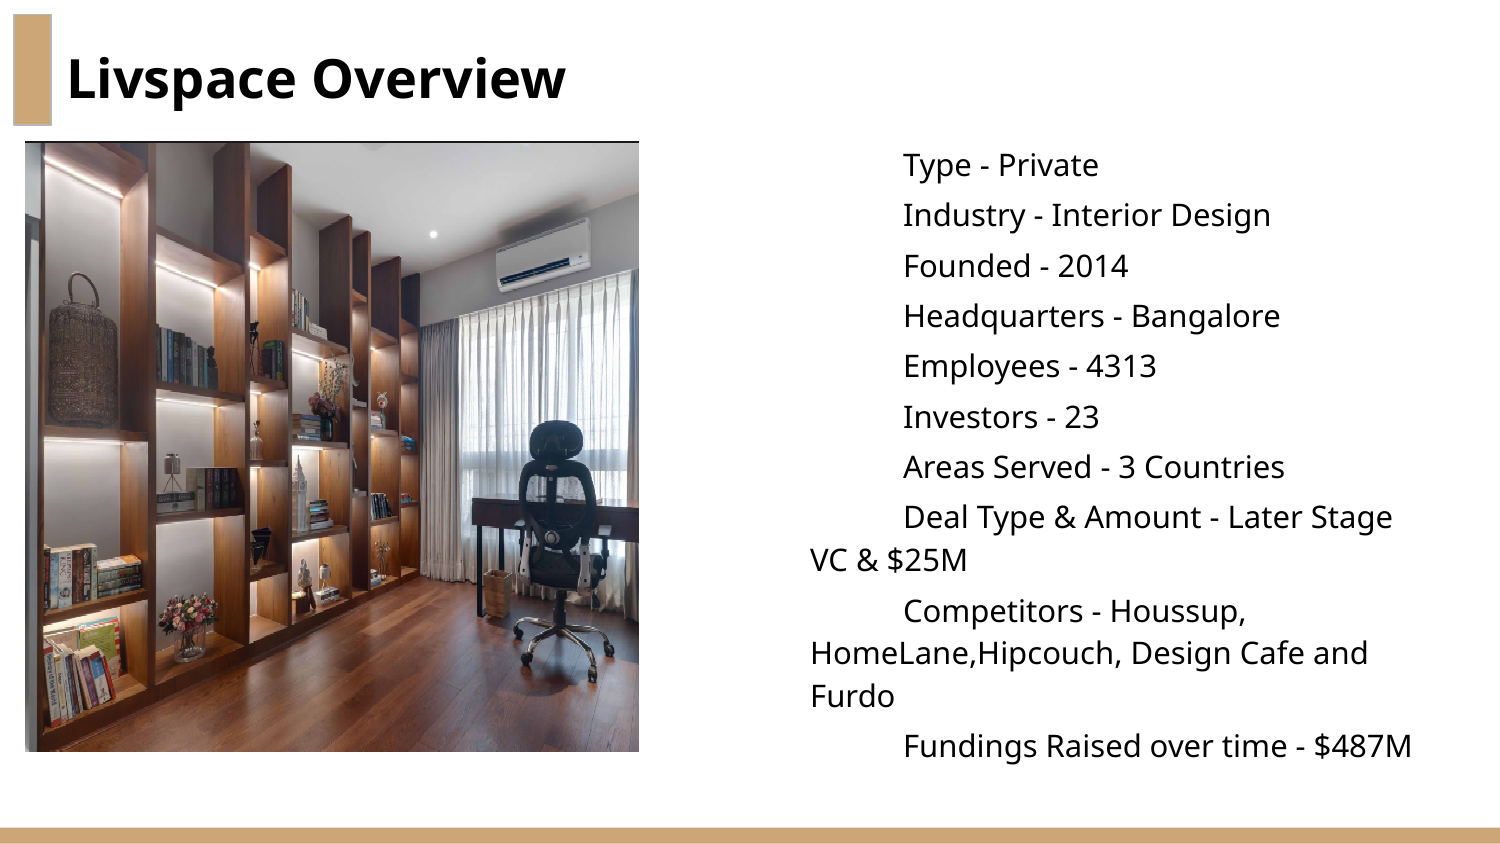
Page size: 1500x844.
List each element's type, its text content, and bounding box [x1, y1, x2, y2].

text_box [13, 14, 52, 125]
picture [25, 140, 640, 753]
title Livspace Overview [52, 14, 1449, 124]
list Type - Private Industry - Interior Design Founded - 2014 Headquarters - Bangalore Employees - 4313 Investors - 23 Areas Served - 3 Countries Deal Type & Amount - Later Stage VC & $25M Competitors - Houssup, HomeLane,Hipcouch, Design Cafe and Furdo Fundings Raised over time - $487M [51, 124, 1449, 803]
